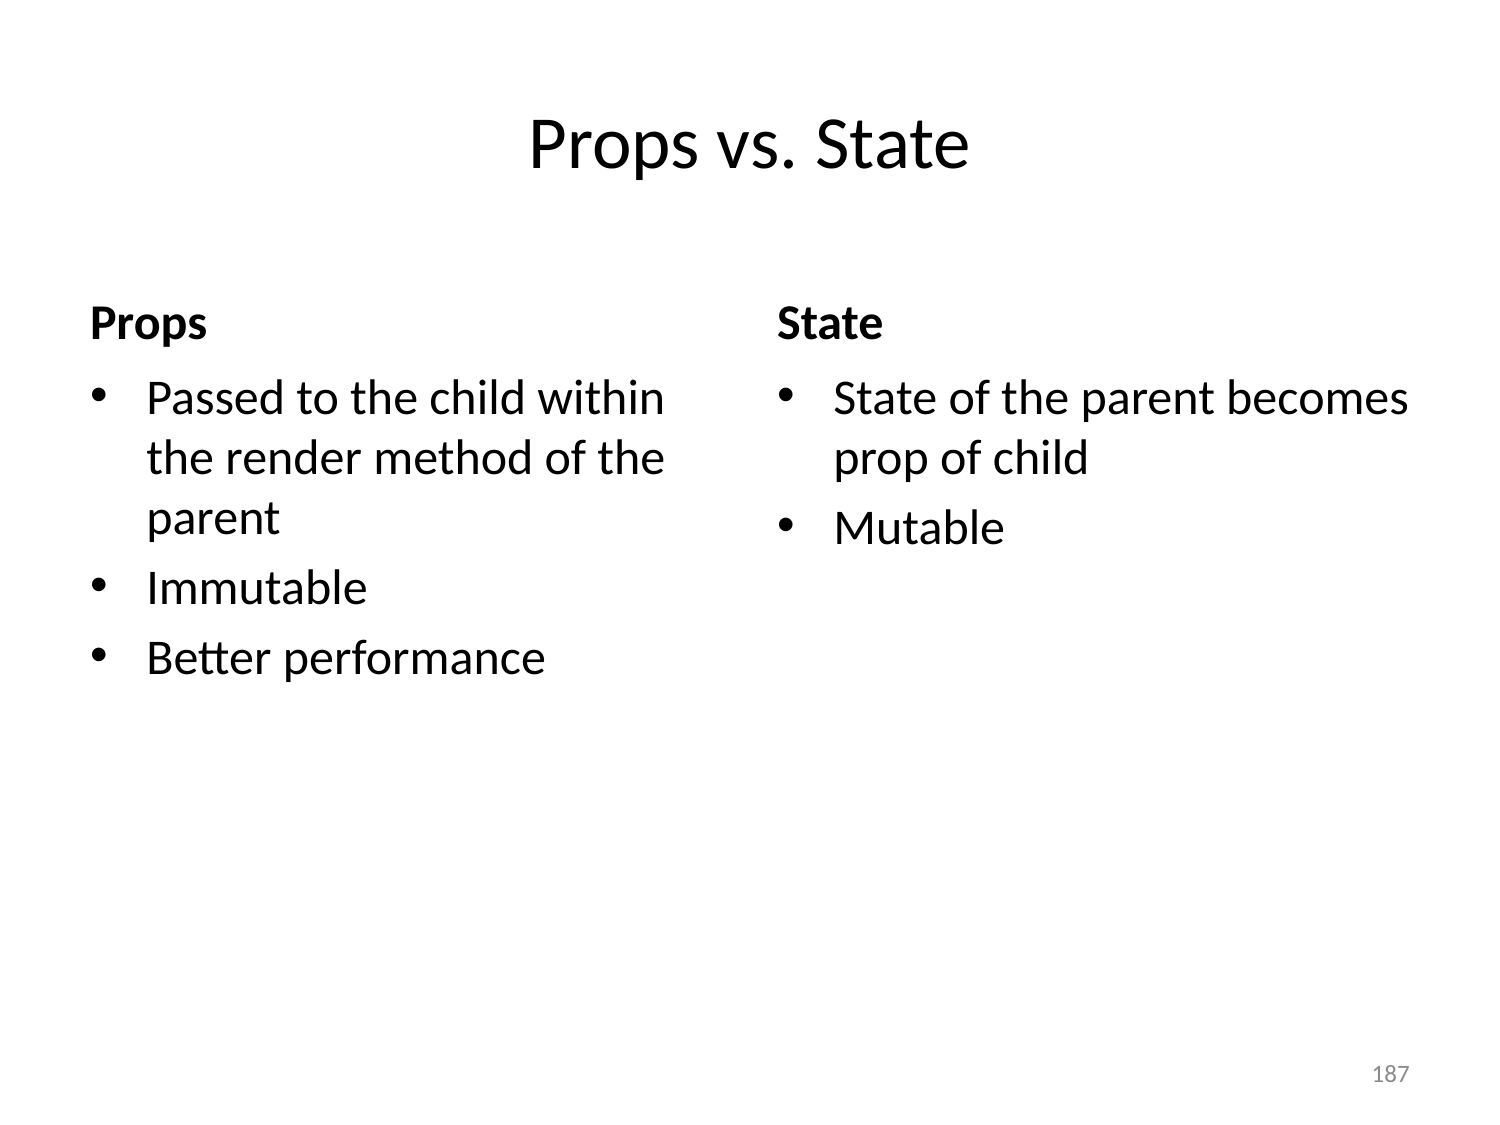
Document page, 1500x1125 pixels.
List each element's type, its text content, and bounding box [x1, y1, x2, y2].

slide_number 187 [1074, 1042, 1425, 1103]
title Props vs. State [75, 45, 1425, 233]
list Passed to the child within the render method of the parent Immutable Better performance [75, 356, 738, 1005]
list State of the parent becomes prop of child Mutable [761, 356, 1425, 1005]
list State [761, 251, 1425, 356]
list Props [75, 251, 738, 356]
